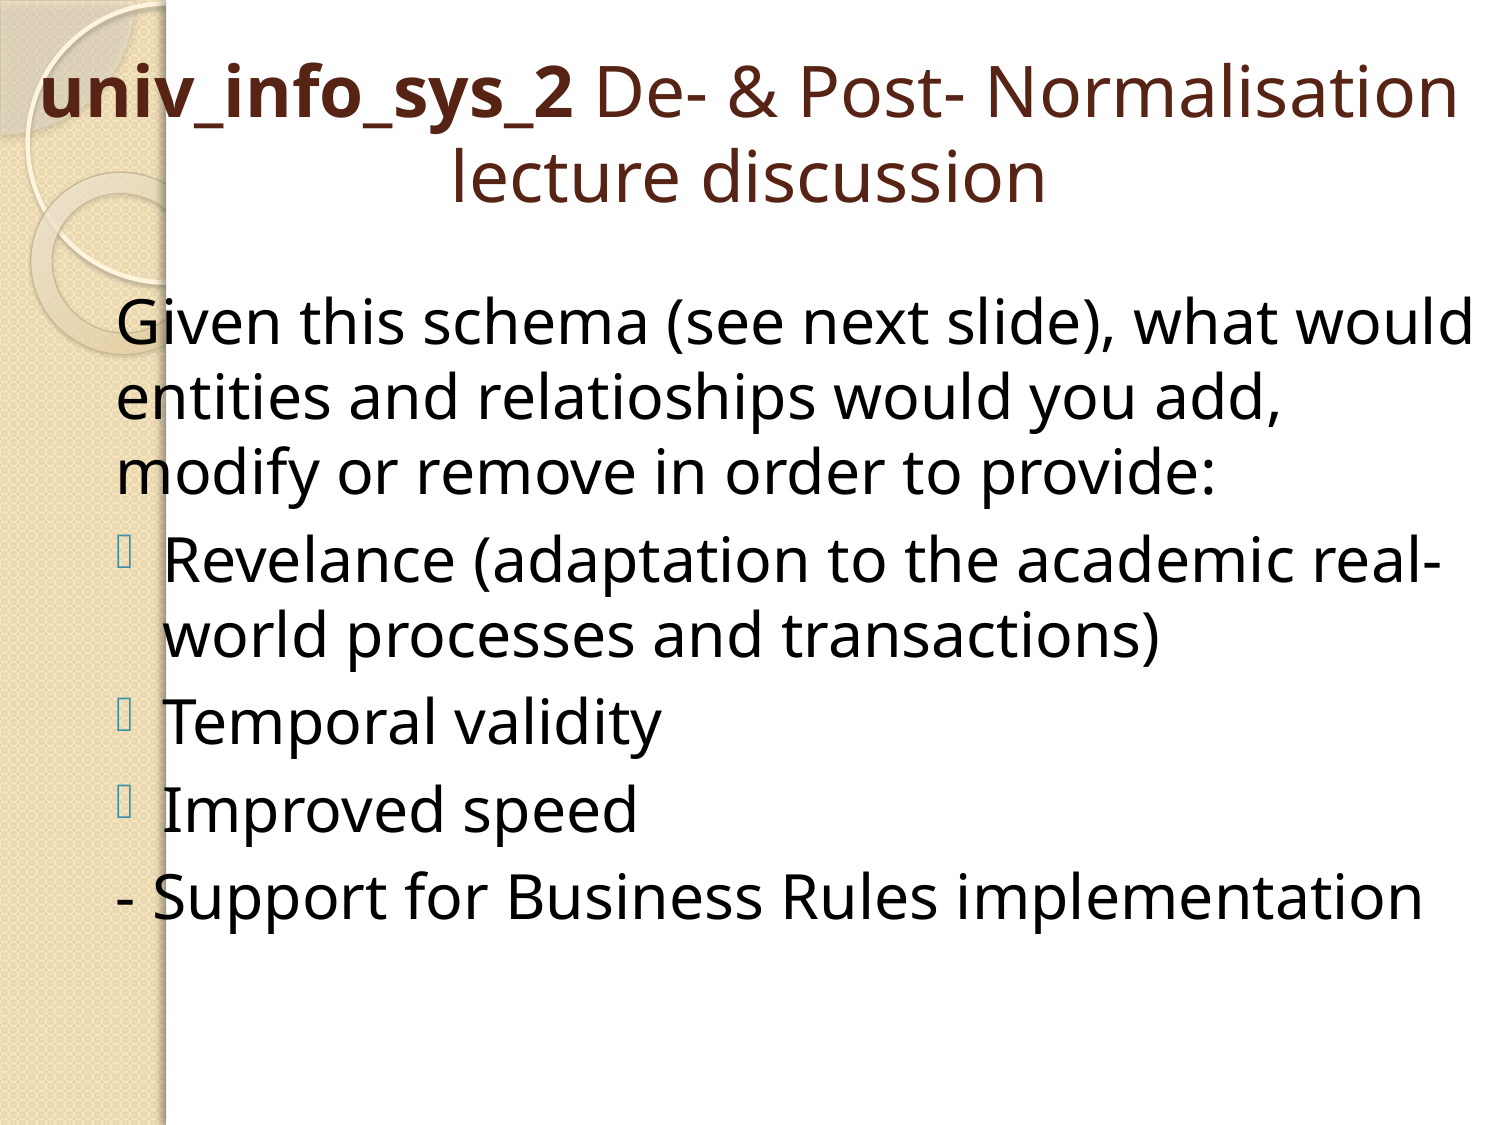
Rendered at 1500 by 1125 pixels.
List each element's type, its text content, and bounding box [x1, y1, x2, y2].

title univ_info_sys_2 De- & Post- Normalisation lecture discussion [0, 37, 1500, 225]
list Given this schema (see next slide), what would entities and relatioships would you add, modify or remove in order to provide: Revelance (adaptation to the academic real-world processes and transactions) Temporal validity Improved speed - Support for Business Rules implementation [87, 275, 1500, 1046]
